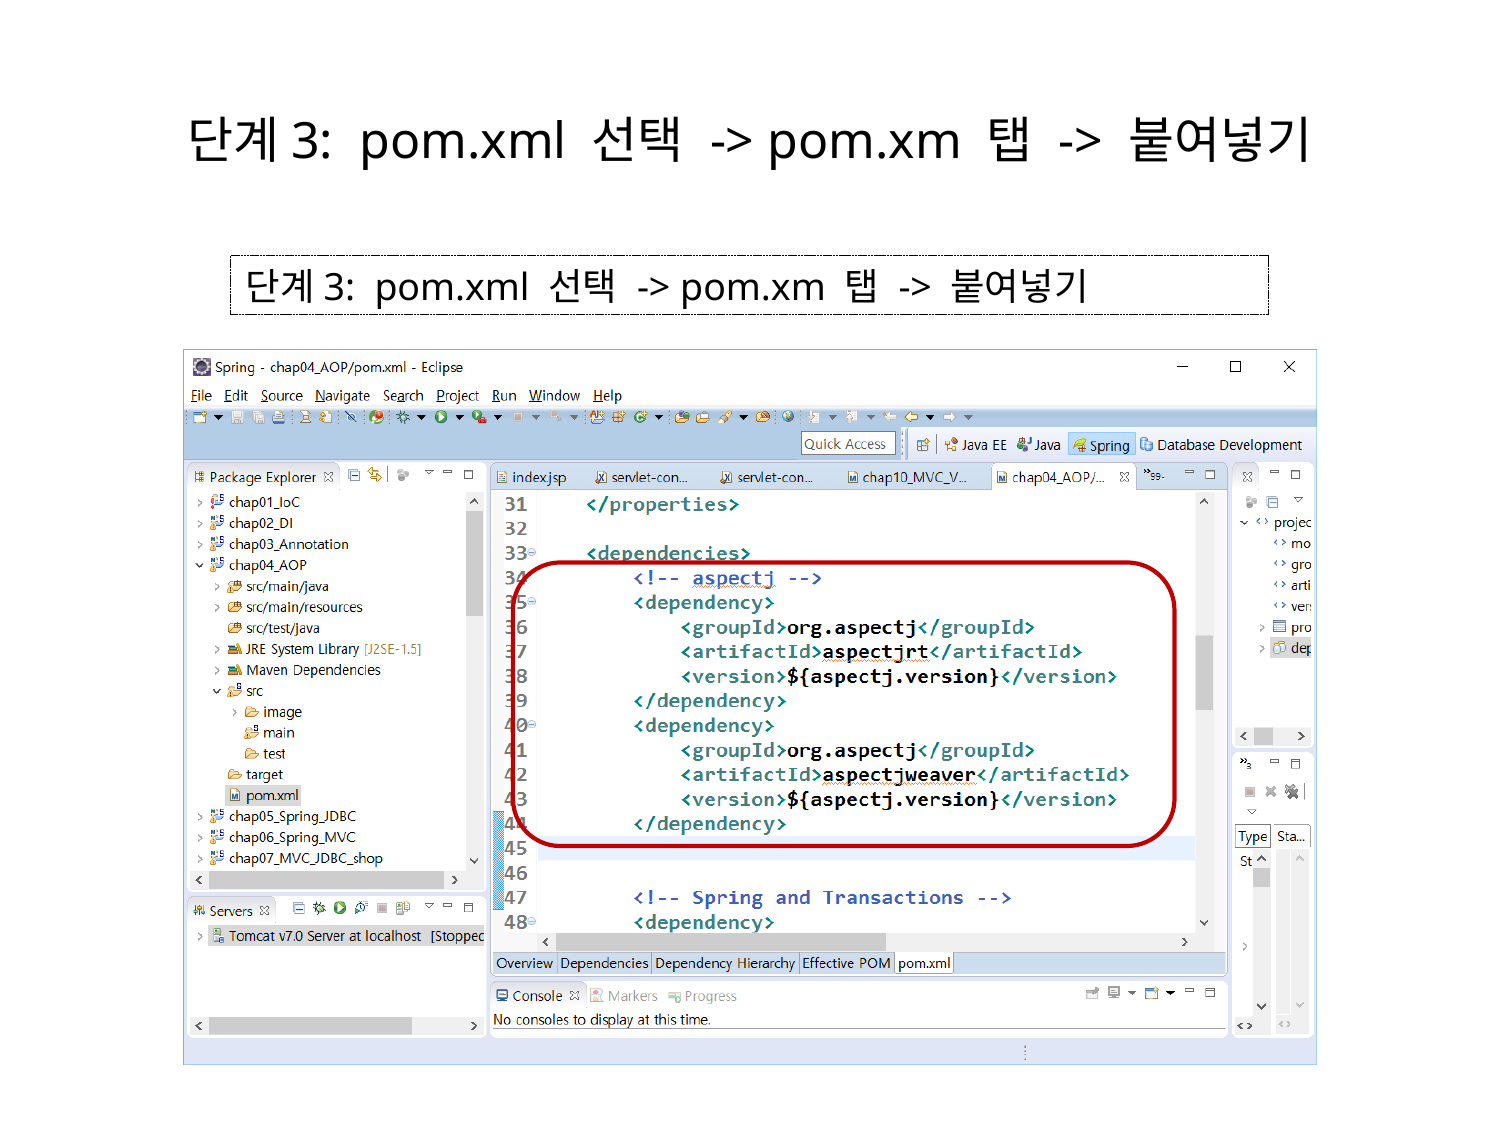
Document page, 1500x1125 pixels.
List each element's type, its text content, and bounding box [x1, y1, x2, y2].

text_box 단계3: pom.xml 선택 -> pom.xm 탭 -> 붙여넣기 [230, 255, 1269, 315]
title 단계3: pom.xml 선택 -> pom.xm 탭 -> 붙여넣기 [75, 45, 1425, 233]
picture [182, 349, 1317, 1065]
